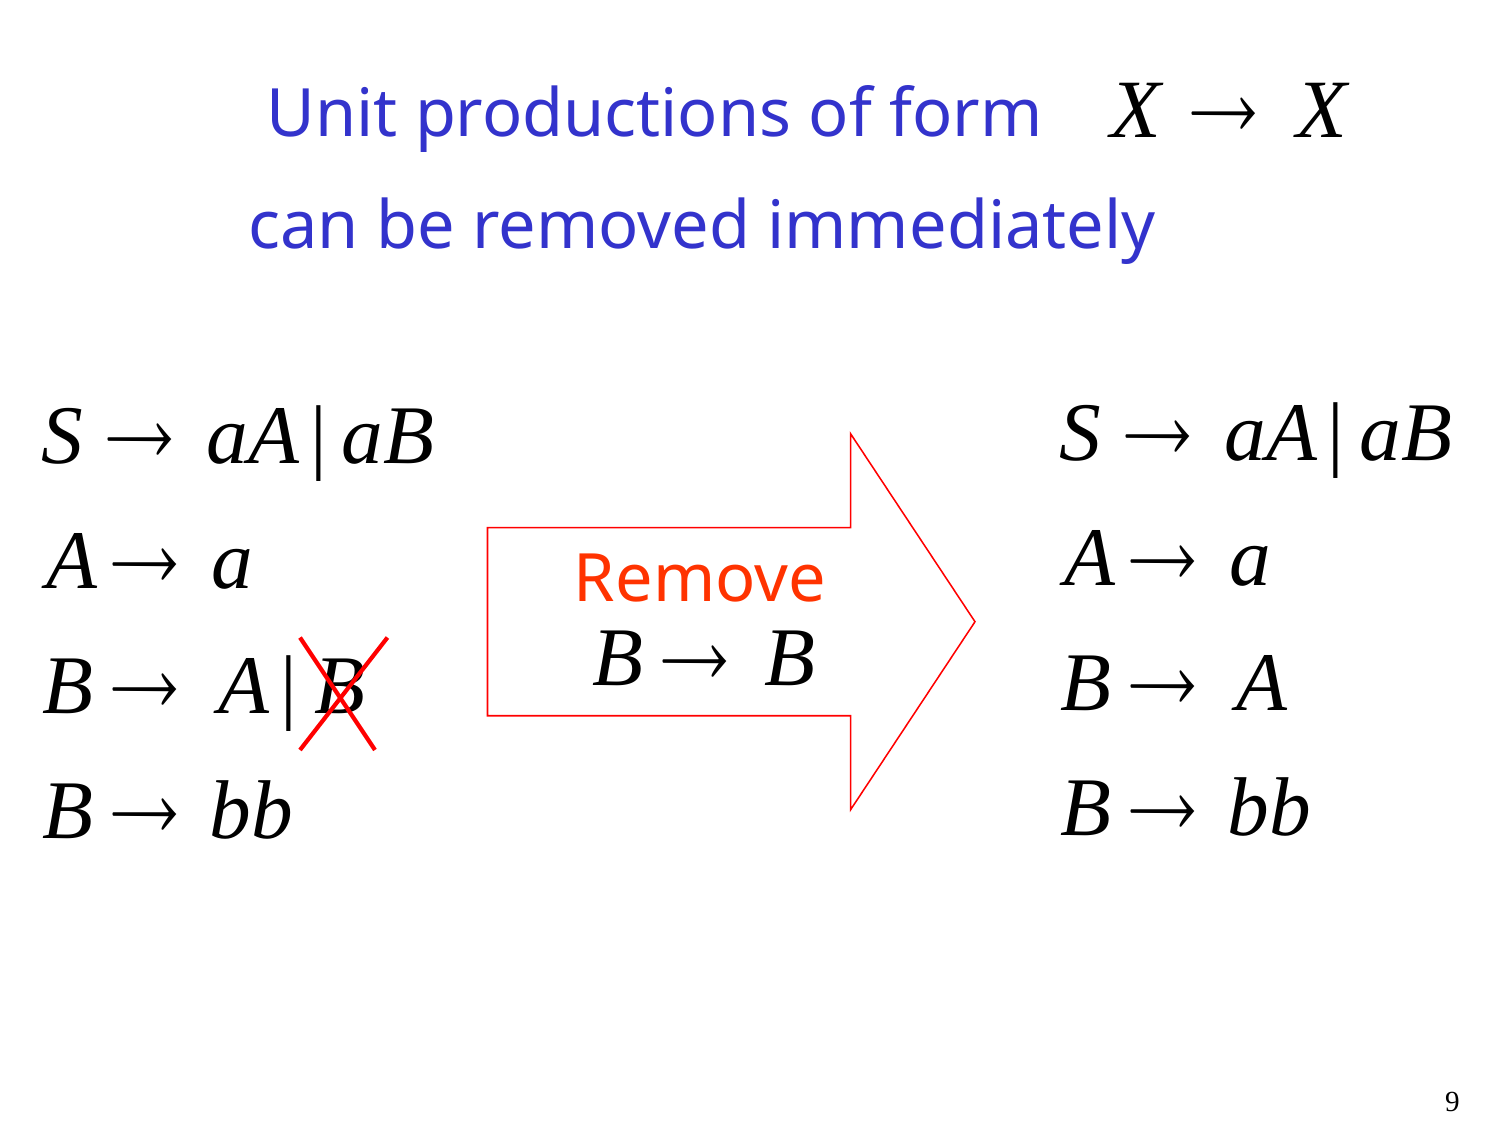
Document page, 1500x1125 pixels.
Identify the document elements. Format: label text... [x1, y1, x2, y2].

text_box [587, 624, 819, 692]
text_box can be removed immediately [233, 174, 1172, 270]
text_box Unit productions of form [251, 62, 1059, 158]
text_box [1099, 74, 1365, 146]
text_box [37, 399, 438, 846]
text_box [1054, 396, 1456, 843]
slide_number 9 [1162, 1074, 1476, 1125]
text_box Remove [487, 433, 976, 810]
